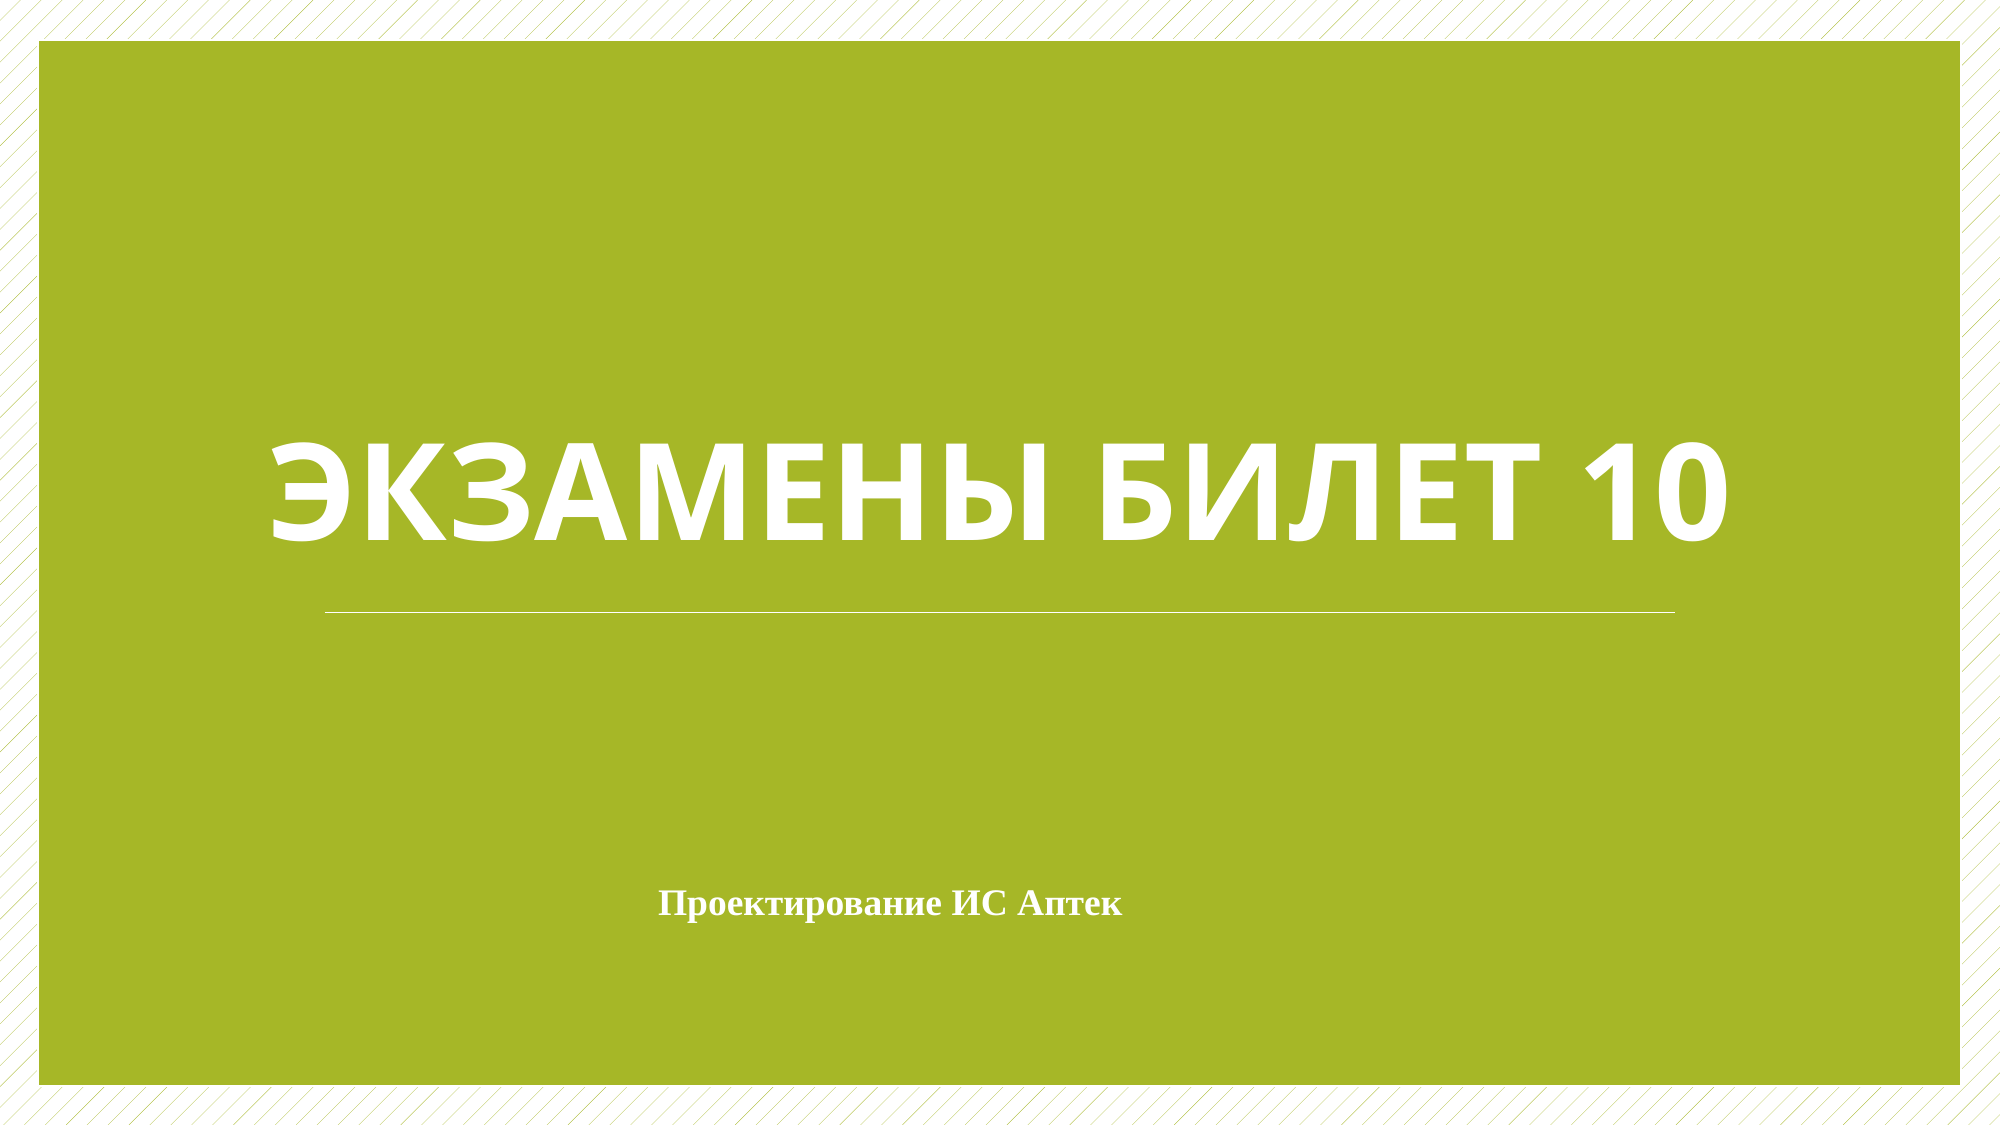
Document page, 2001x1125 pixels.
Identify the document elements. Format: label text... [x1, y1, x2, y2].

title Экзамены билет 10 [249, 408, 1750, 576]
subtitle Проектирование ИС Аптек [166, 875, 1615, 1017]
